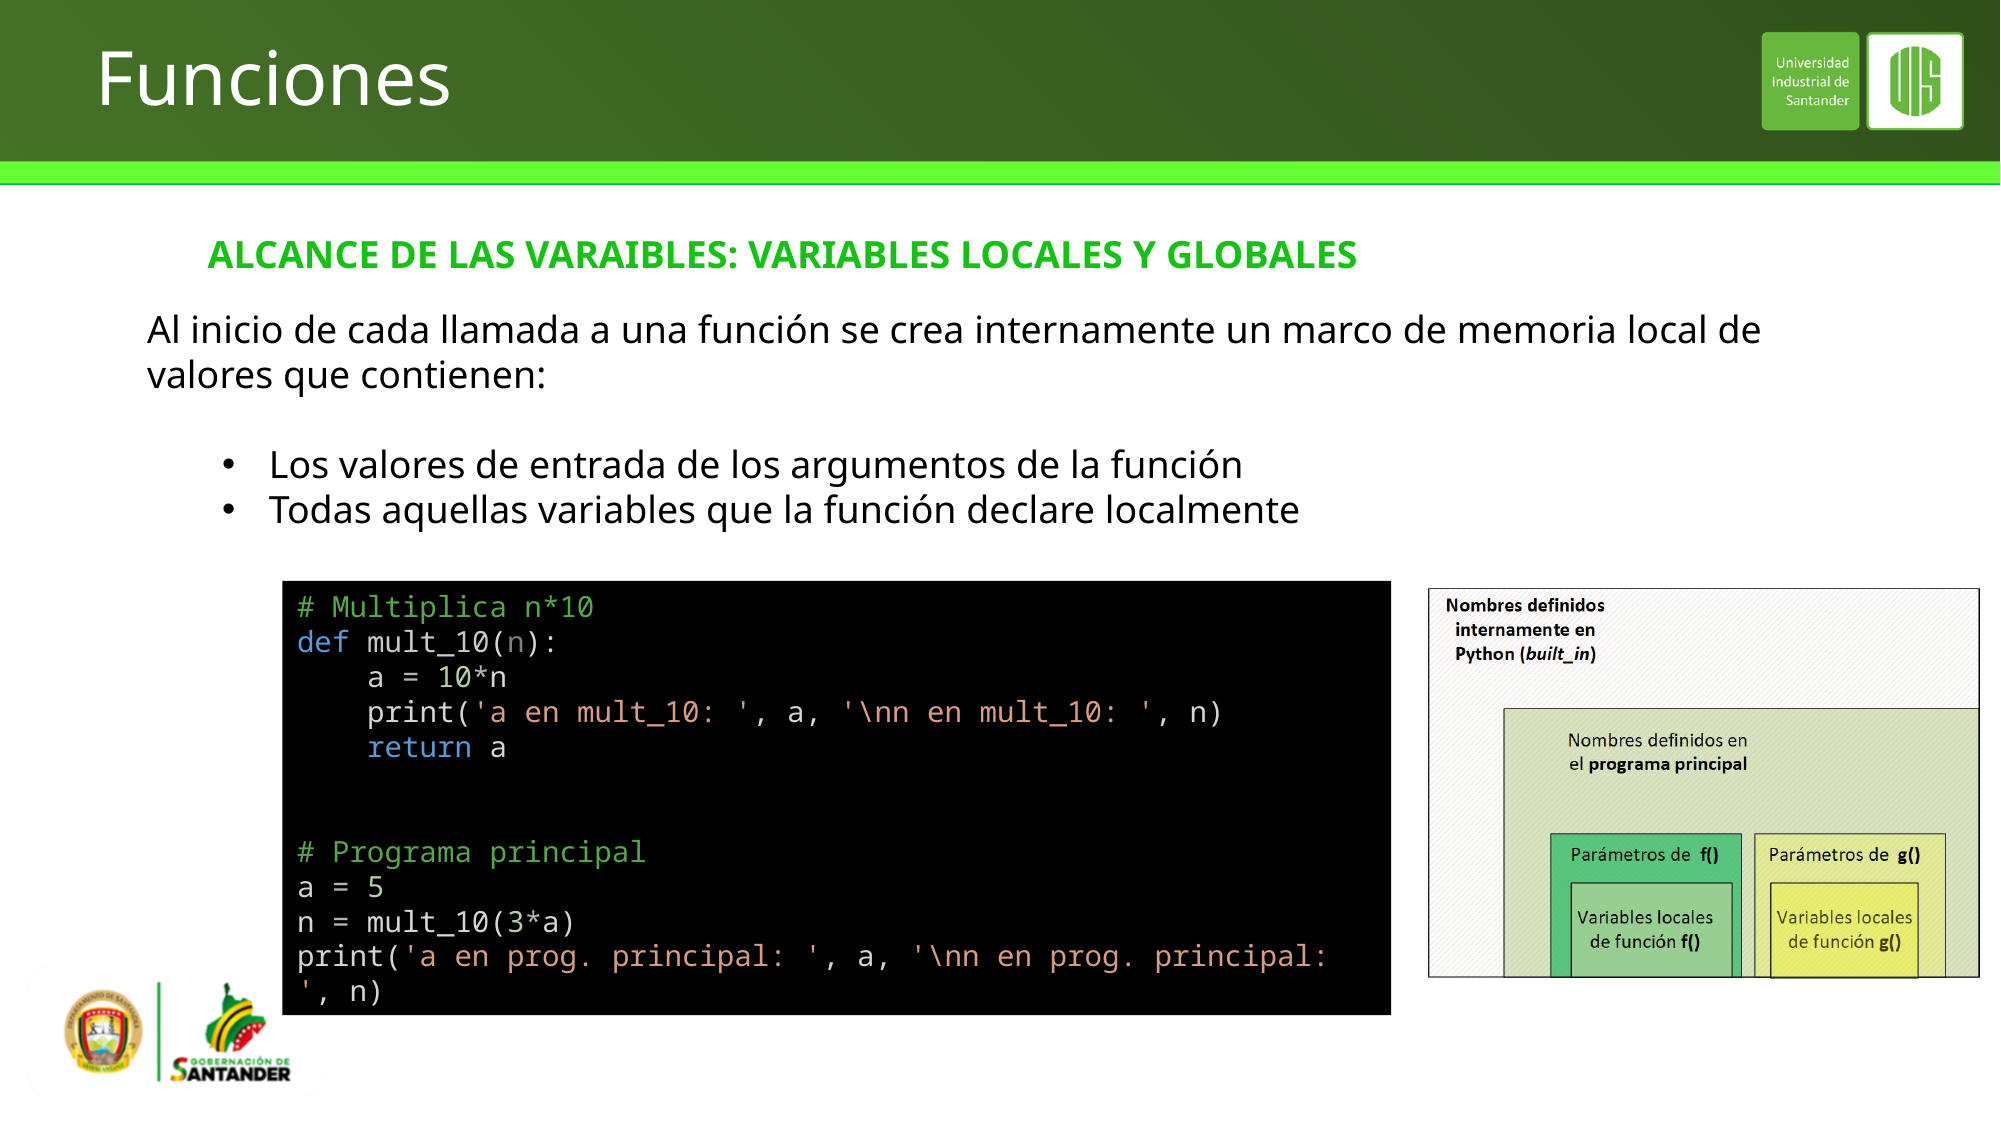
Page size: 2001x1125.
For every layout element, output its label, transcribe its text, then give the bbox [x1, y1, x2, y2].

picture [1760, 30, 1965, 131]
title Funciones [80, 40, 1716, 123]
picture [24, 963, 325, 1099]
text_box # Multiplica n*10 def mult_10(n): a = 10*n print('a en mult_10: ', a, '\nn en mult_10: ', n) return a # Programa principal a = 5 n = mult_10(3*a) print('a en prog. principal: ', a, '\nn en prog. principal: ', n) [282, 580, 1392, 1016]
text_box Al inicio de cada llamada a una función se crea internamente un marco de memoria local de valores que contienen: Los valores de entrada de los argumentos de la función Todas aquellas variables que la función declare localmente [132, 298, 1822, 539]
picture [1412, 586, 2000, 979]
text_box ALCANCE DE LAS VARAIBLES: VARIABLES LOCALES Y GLOBALES [192, 223, 1374, 284]
